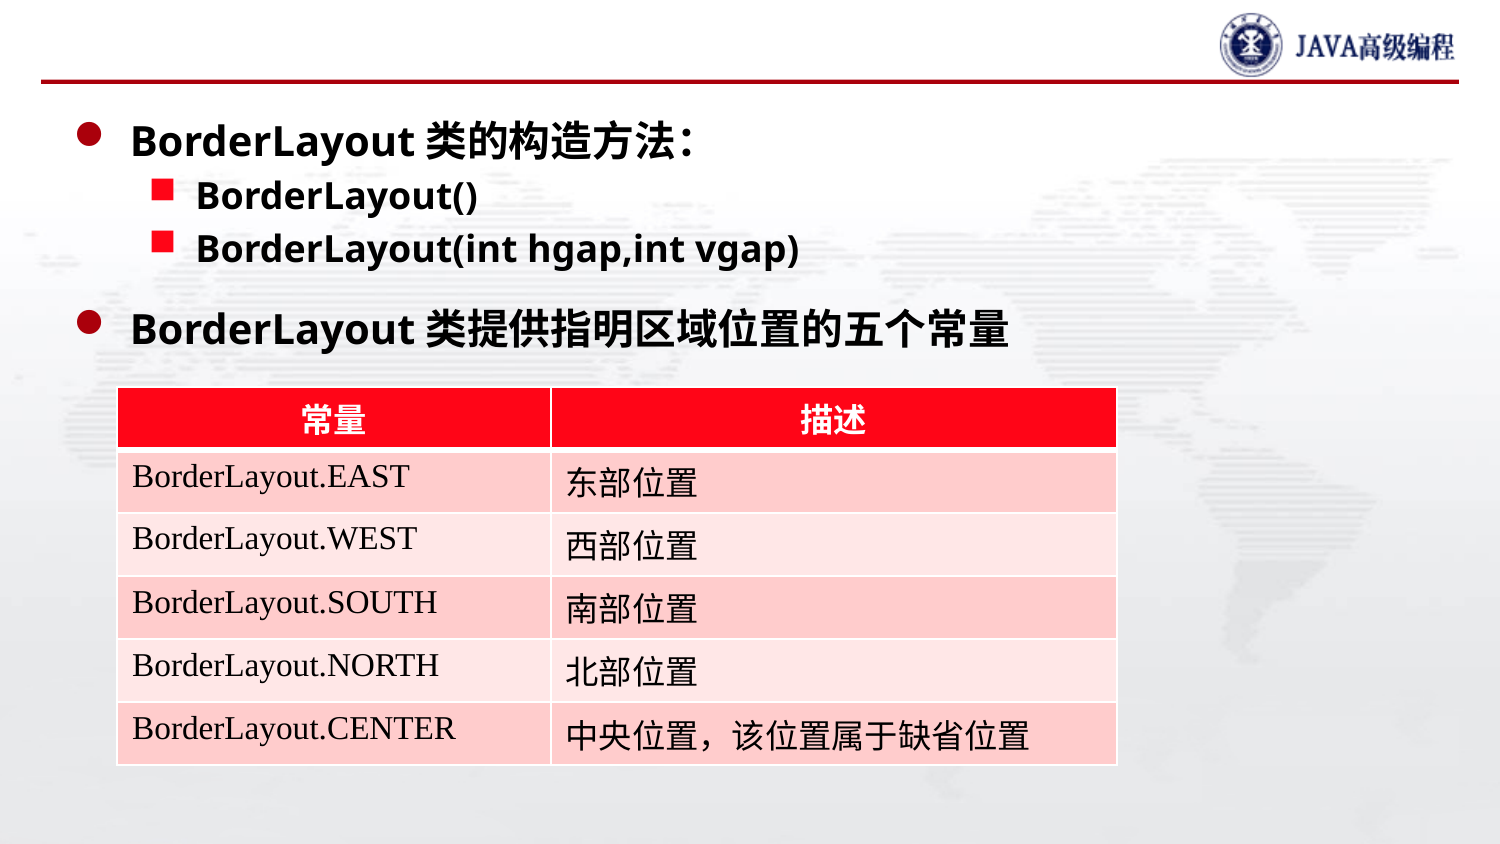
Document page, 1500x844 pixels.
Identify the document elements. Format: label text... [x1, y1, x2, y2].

table_cell 中央位置，该位置属于缺省位置 [552, 703, 1116, 764]
table_cell BorderLayout.CENTER [118, 703, 550, 764]
table_cell BorderLayout.WEST [118, 514, 550, 575]
picture [0, 0, 1500, 844]
table_cell 东部位置 [552, 453, 1116, 512]
table_cell 南部位置 [552, 577, 1116, 638]
table_cell BorderLayout.EAST [118, 453, 550, 512]
table_cell BorderLayout.NORTH [118, 640, 550, 701]
table_header 常量 [118, 388, 550, 447]
table_cell BorderLayout.SOUTH [118, 577, 550, 638]
table_header 描述 [552, 388, 1116, 447]
table_cell 西部位置 [552, 514, 1116, 575]
table_cell 北部位置 [552, 640, 1116, 701]
list BorderLayout类的构造方法： BorderLayout() BorderLayout(int hgap,int vgap) BorderLayout类提供指明区域位置的五个常量 [58, 81, 1406, 774]
